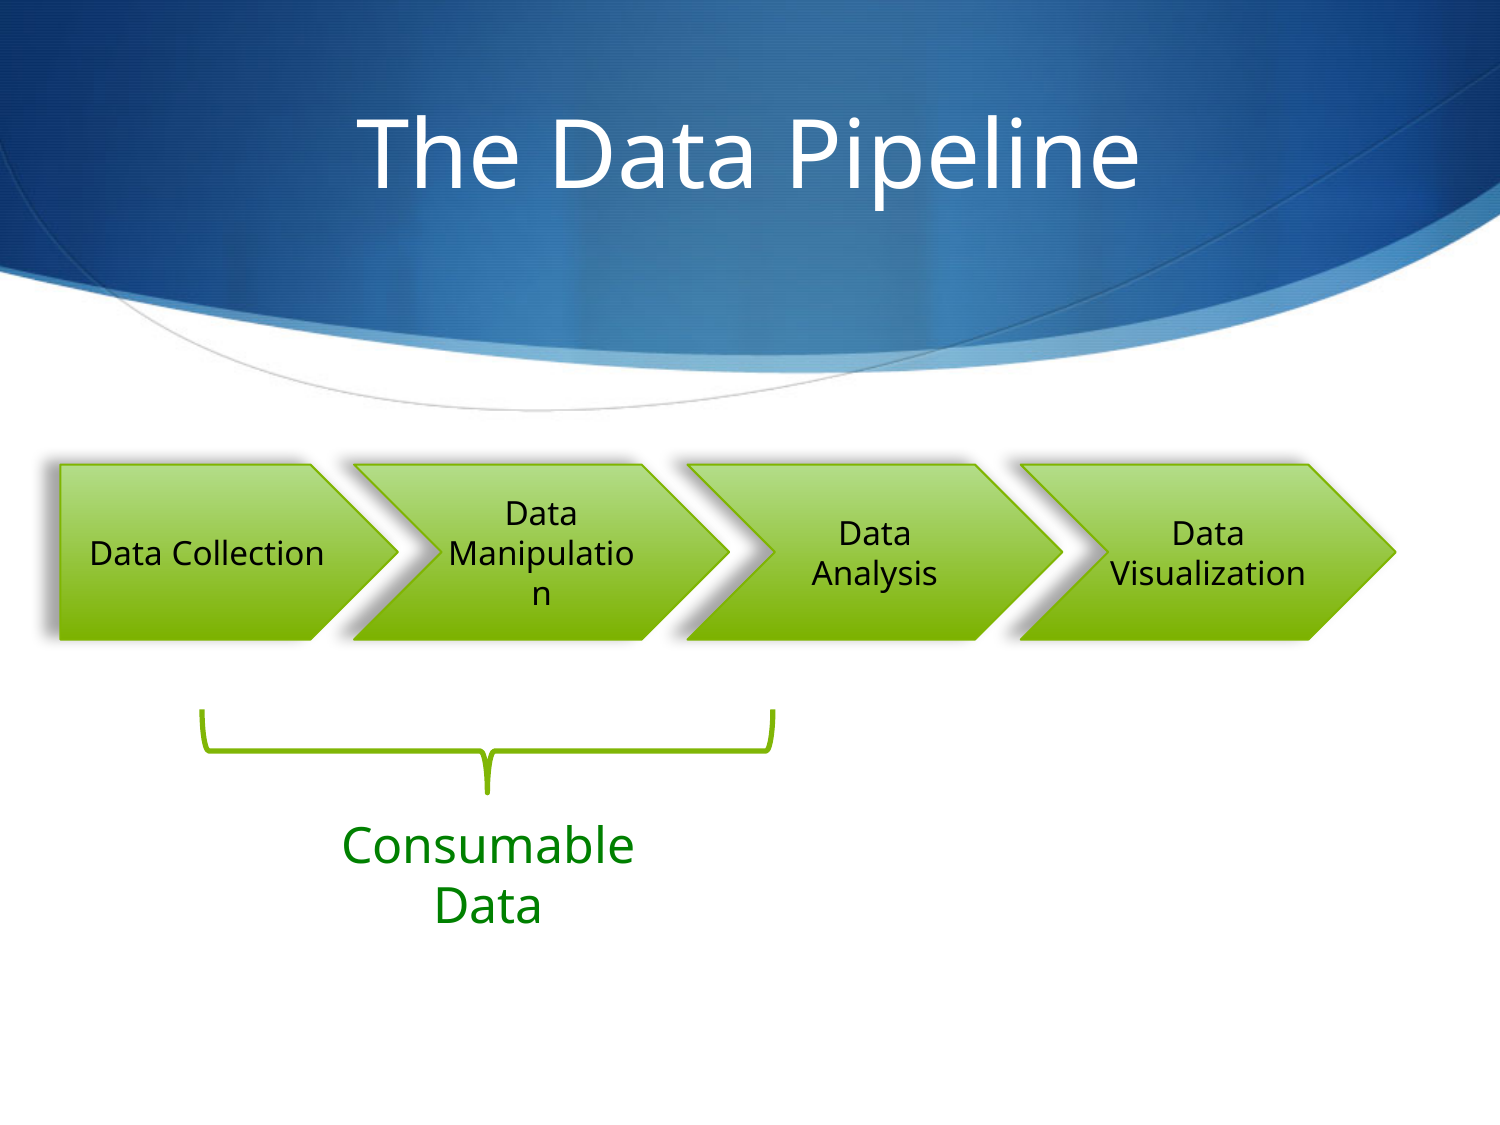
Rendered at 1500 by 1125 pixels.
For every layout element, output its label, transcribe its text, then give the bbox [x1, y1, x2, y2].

text_box [199, 709, 776, 796]
text_box Data Collection [59, 463, 399, 641]
text_box Data Visualization [1019, 463, 1397, 641]
text_box Data Manipulation [353, 463, 730, 641]
picture [0, 0, 1500, 1125]
text_box Data Analysis [686, 463, 1064, 641]
title The Data Pipeline [75, 56, 1425, 245]
text_box Consumable Data [266, 806, 711, 941]
